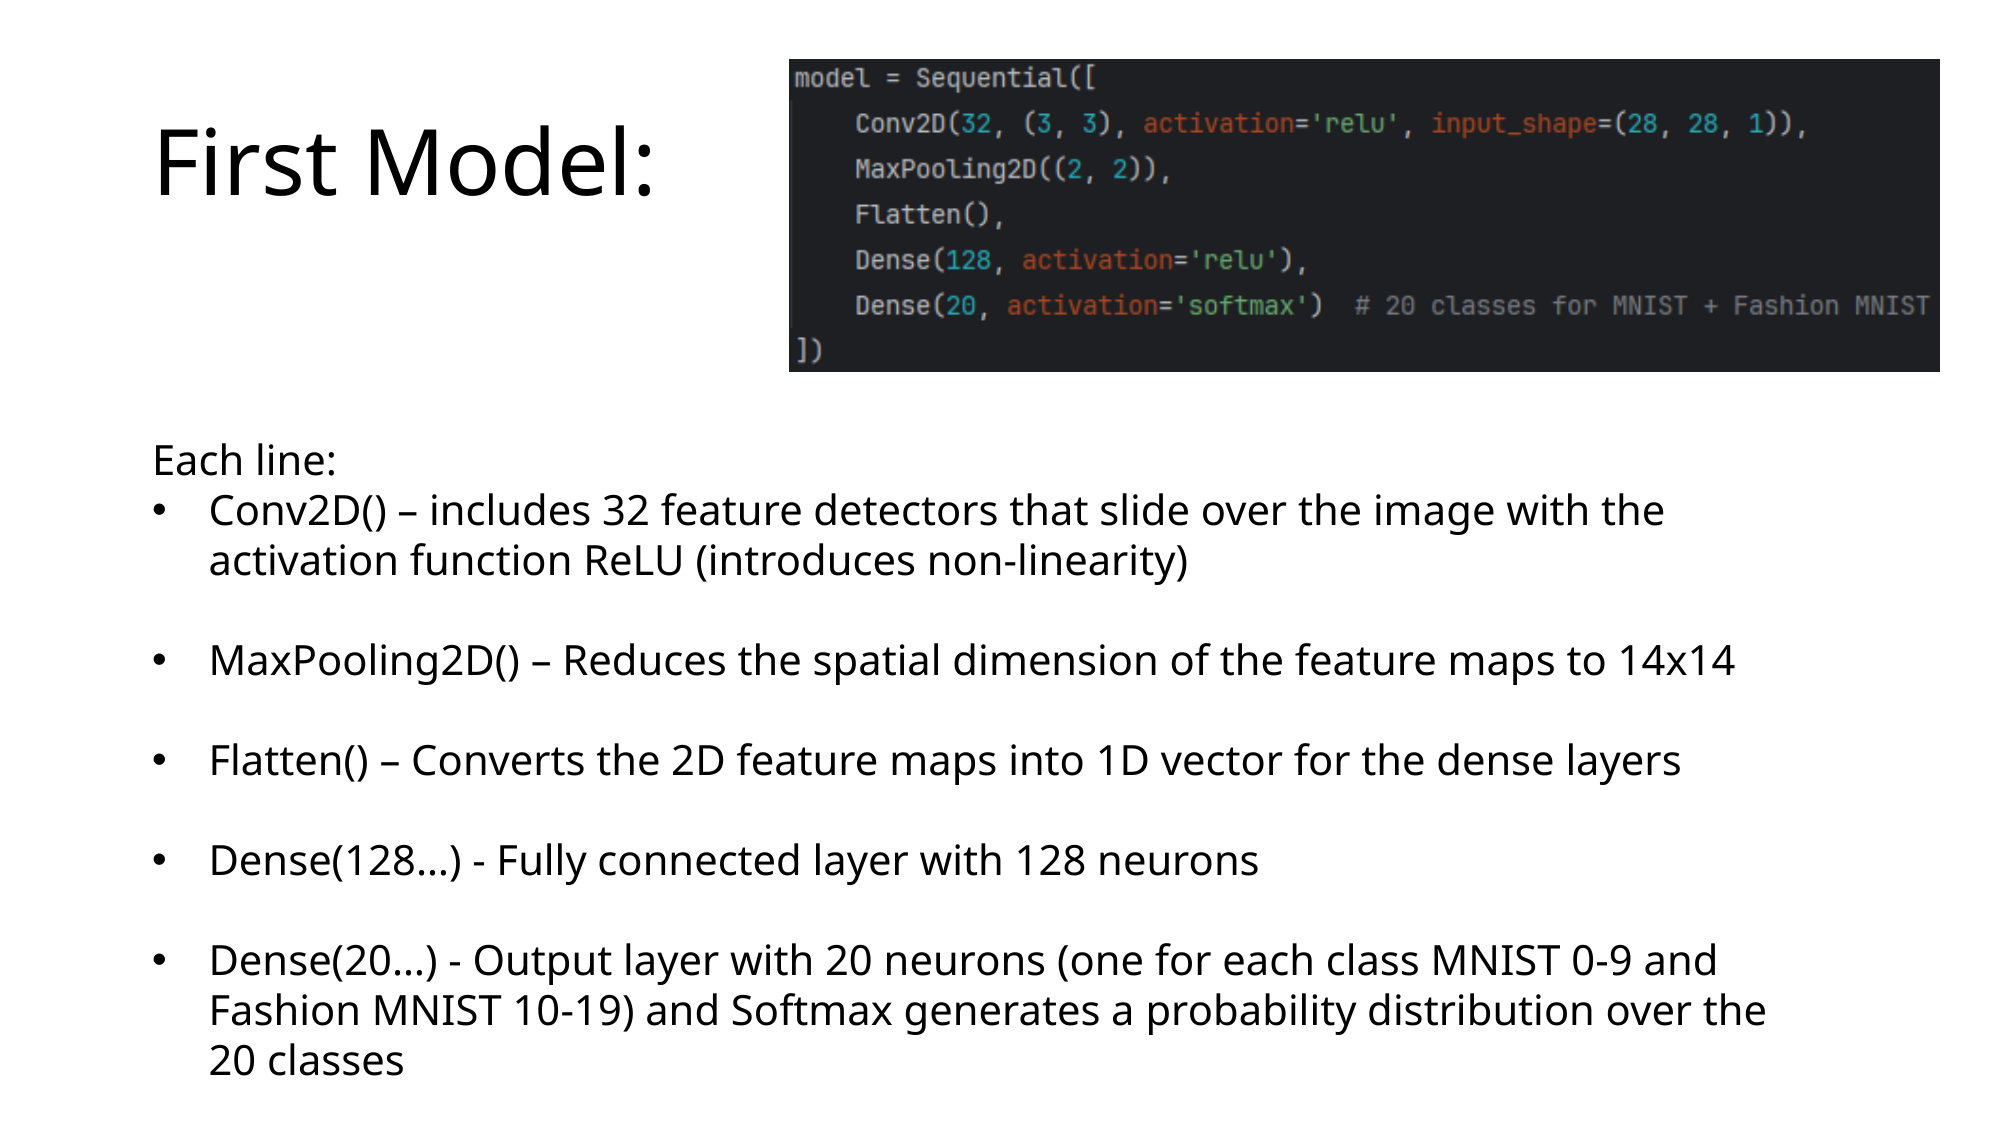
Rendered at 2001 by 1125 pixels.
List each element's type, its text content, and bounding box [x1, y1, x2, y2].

title First Model: [137, 14, 1863, 368]
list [789, 59, 1940, 373]
text_box Each line: Conv2D() – includes 32 feature detectors that slide over the image with the activation function ReLU (introduces non-linearity) MaxPooling2D() – Reduces the spatial dimension of the feature maps to 14x14 Flatten() – Converts the 2D feature maps into 1D vector for the dense layers Dense(128…) - Fully connected layer with 128 neurons Dense(20…) - Output layer with 20 neurons (one for each class MNIST 0-9 and Fashion MNIST 10-19) and Softmax generates a probability distribution over the 20 classes [137, 426, 1786, 1092]
